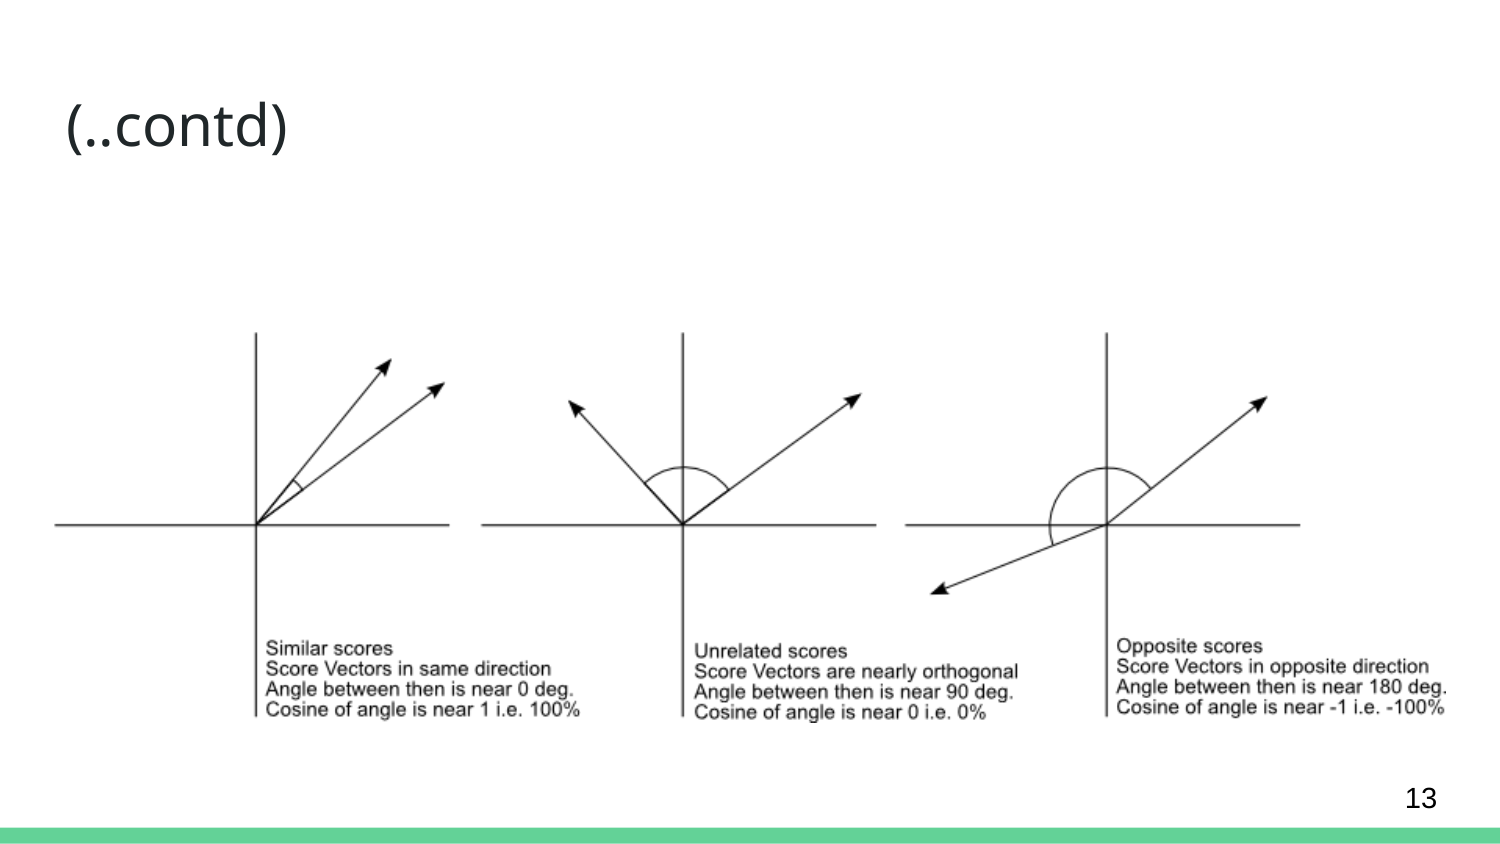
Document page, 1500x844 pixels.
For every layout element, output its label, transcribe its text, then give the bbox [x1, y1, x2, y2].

picture [54, 331, 1446, 724]
slide_number ‹#› [1389, 764, 1480, 830]
title (..contd) [51, 72, 1449, 167]
